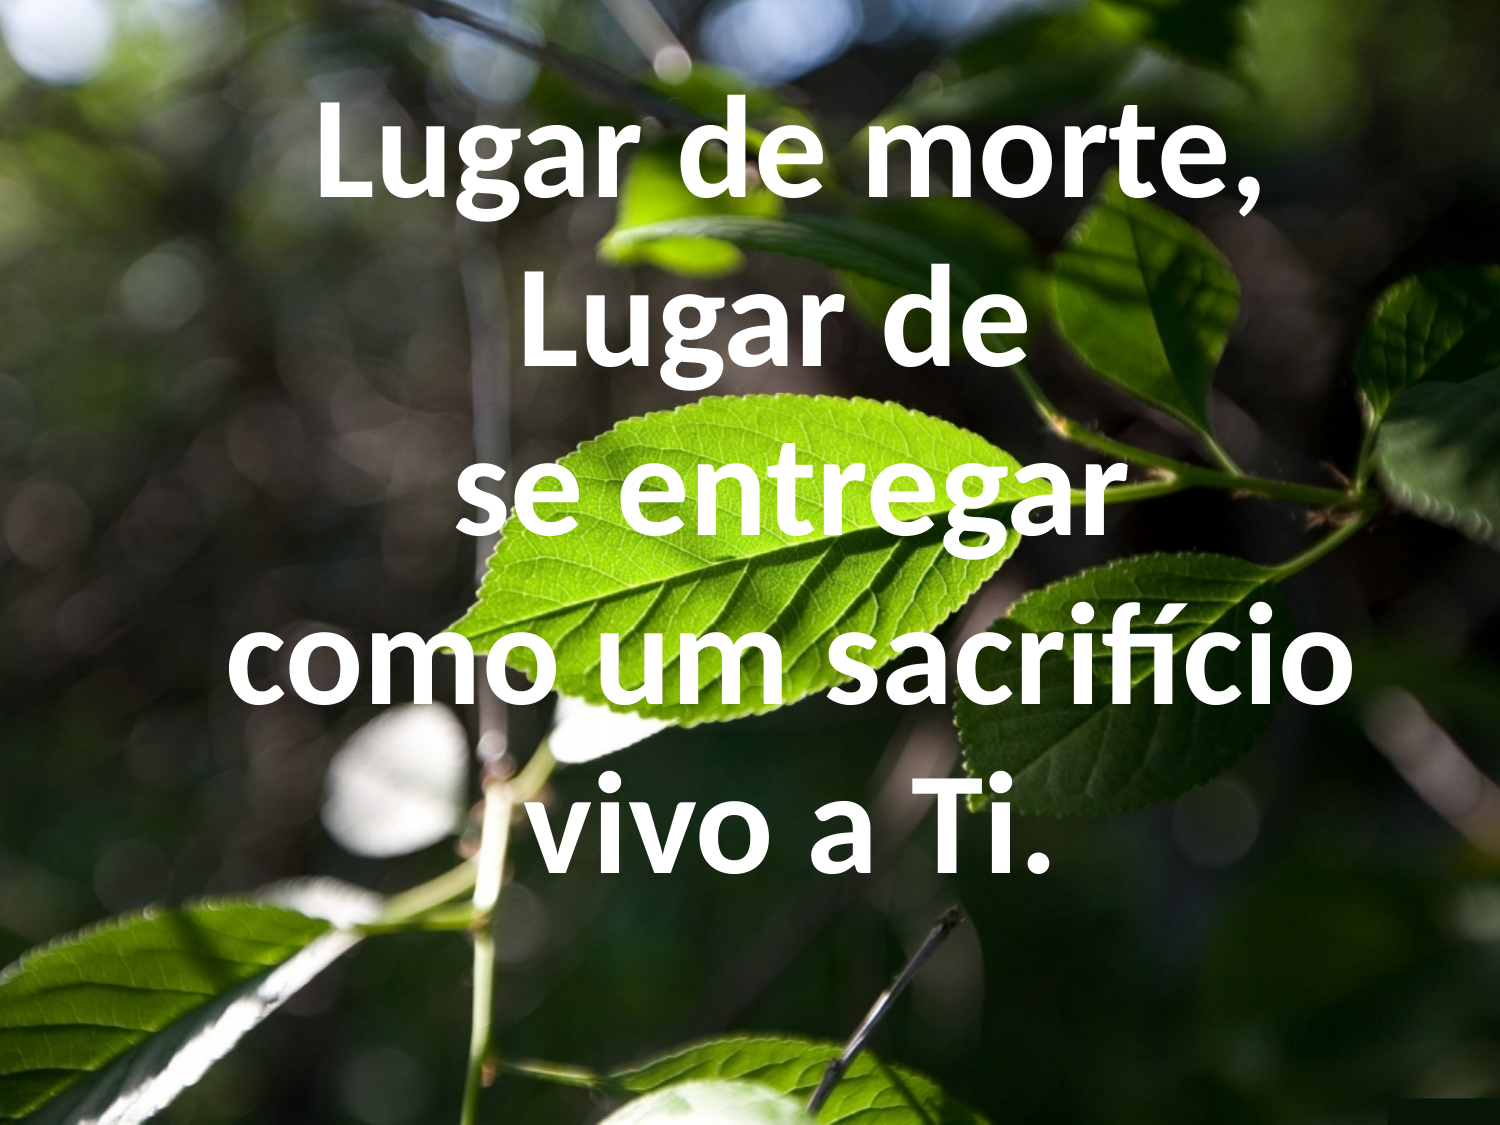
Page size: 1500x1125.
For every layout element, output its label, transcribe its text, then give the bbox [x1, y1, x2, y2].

picture [0, 0, 1500, 1125]
subtitle Lugar de morte, Lugar de se entregar como um sacrifício vivo a Ti. [111, 77, 1471, 960]
